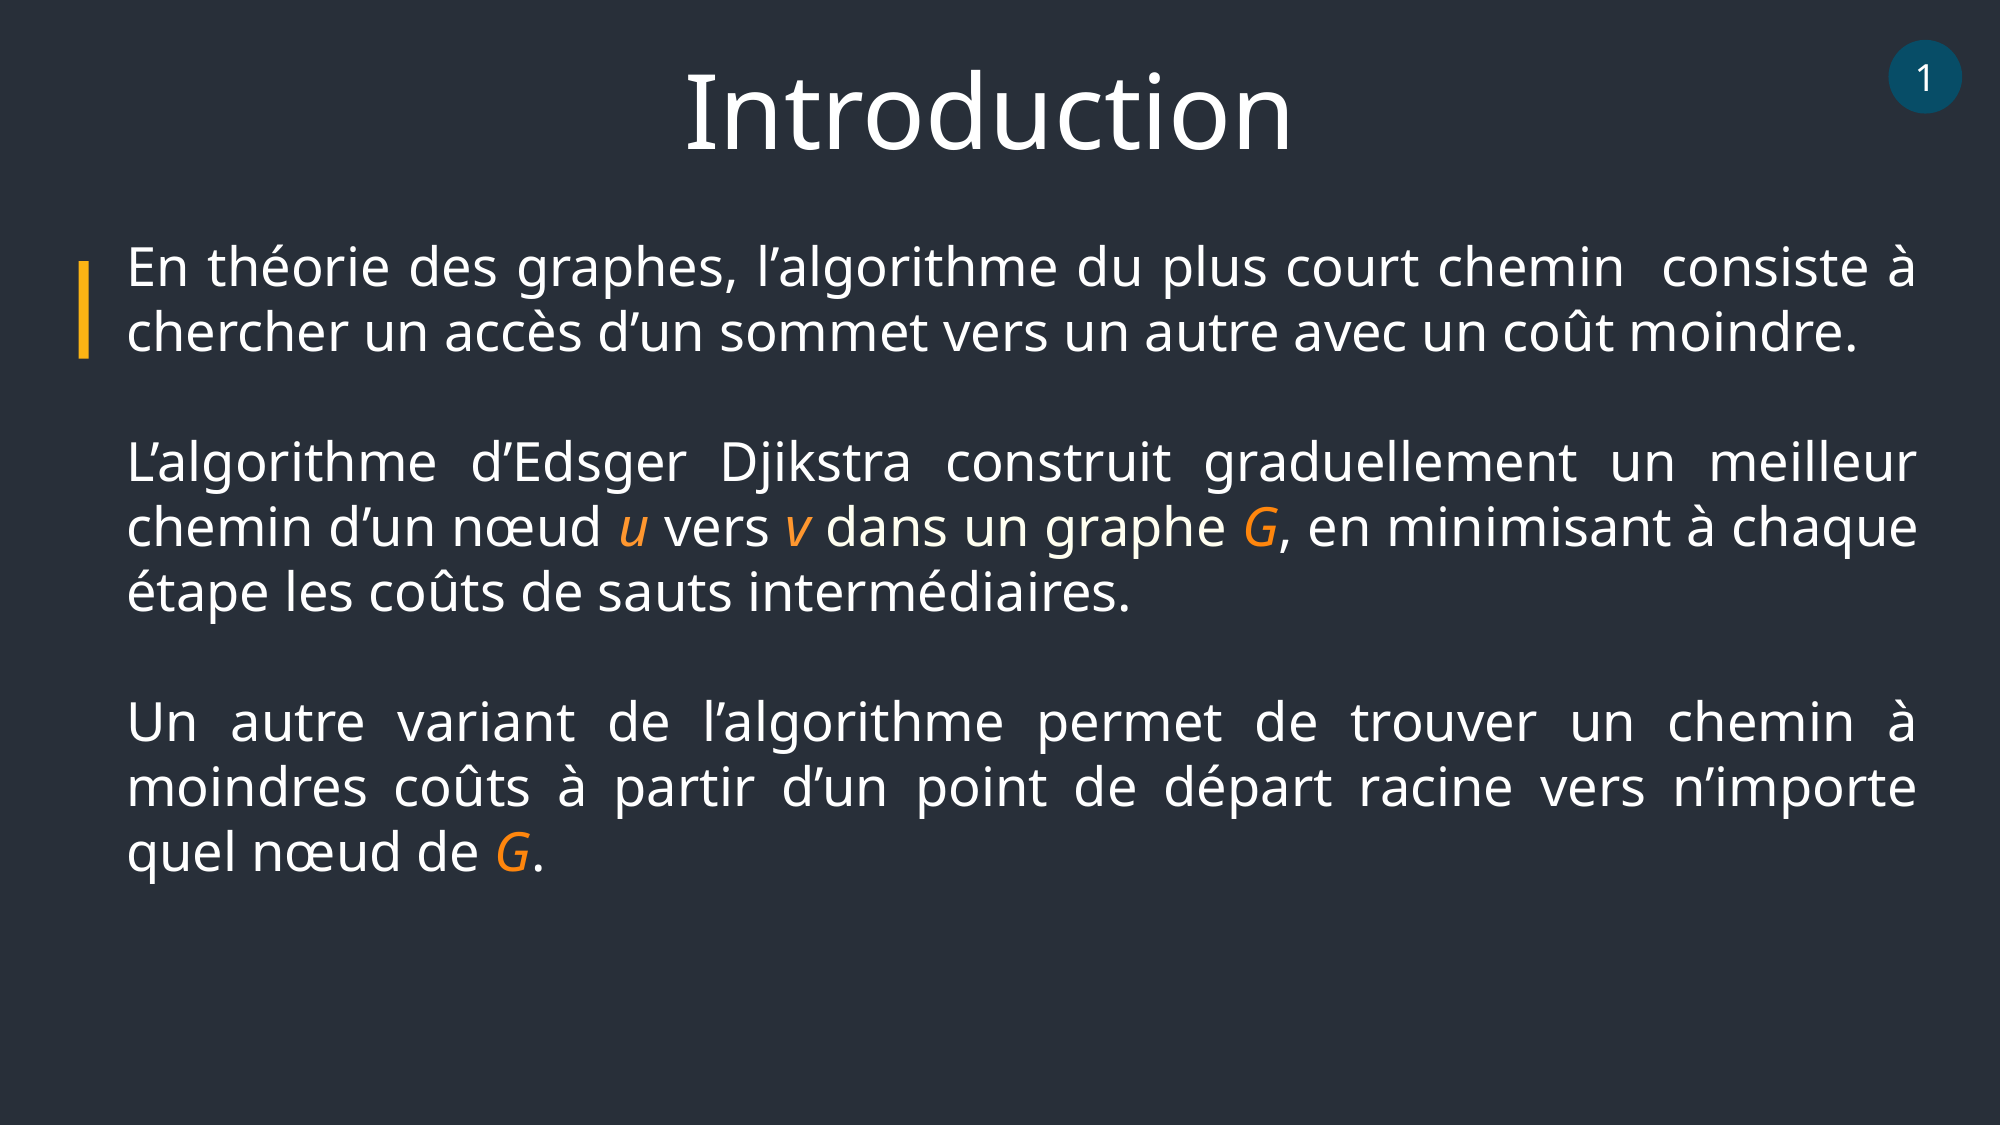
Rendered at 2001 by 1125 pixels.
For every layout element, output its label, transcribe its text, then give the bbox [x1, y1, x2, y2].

text_box Introduction [197, 38, 1784, 179]
text_box En théorie des graphes, l’algorithme du plus court chemin consiste à chercher un accès d’un sommet vers un autre avec un coût moindre. L’algorithme d’Edsger Djikstra construit graduellement un meilleur chemin d’un nœud u vers v dans un graphe G, en minimisant à chaque étape les coûts de sauts intermédiaires. Un autre variant de l’algorithme permet de trouver un chemin à moindres coûts à partir d’un point de départ racine vers n’importe quel nœud de G. [111, 224, 1935, 1020]
text_box [76, 259, 91, 361]
text_box 1 [1886, 37, 1965, 116]
